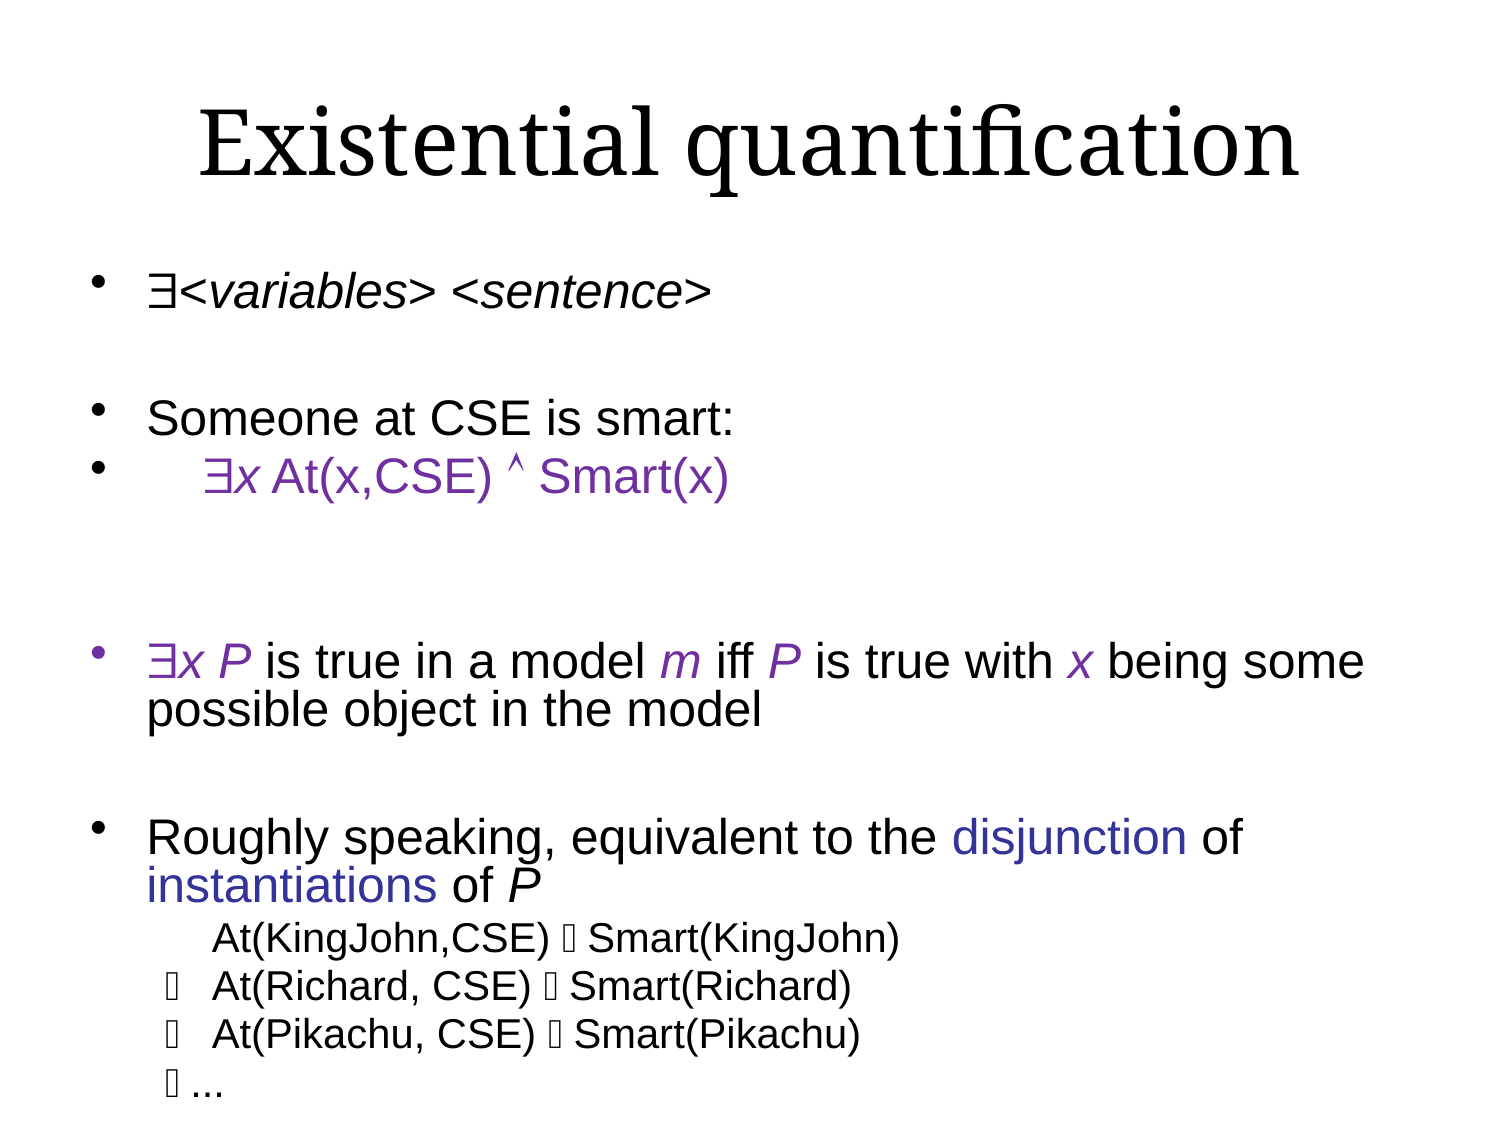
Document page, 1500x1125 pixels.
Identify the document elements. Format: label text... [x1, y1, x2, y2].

title Existential quantification [75, 45, 1425, 233]
list <variables> <sentence> Someone at CSE is smart: x At(x,CSE)  Smart(x) x P is true in a model m iff P is true with x being some possible object in the model Roughly speaking, equivalent to the disjunction of instantiations of P At(KingJohn,CSE)  Smart(KingJohn)  At(Richard, CSE)  Smart(Richard)  At(Pikachu, CSE)  Smart(Pikachu)  ... [75, 262, 1425, 1005]
